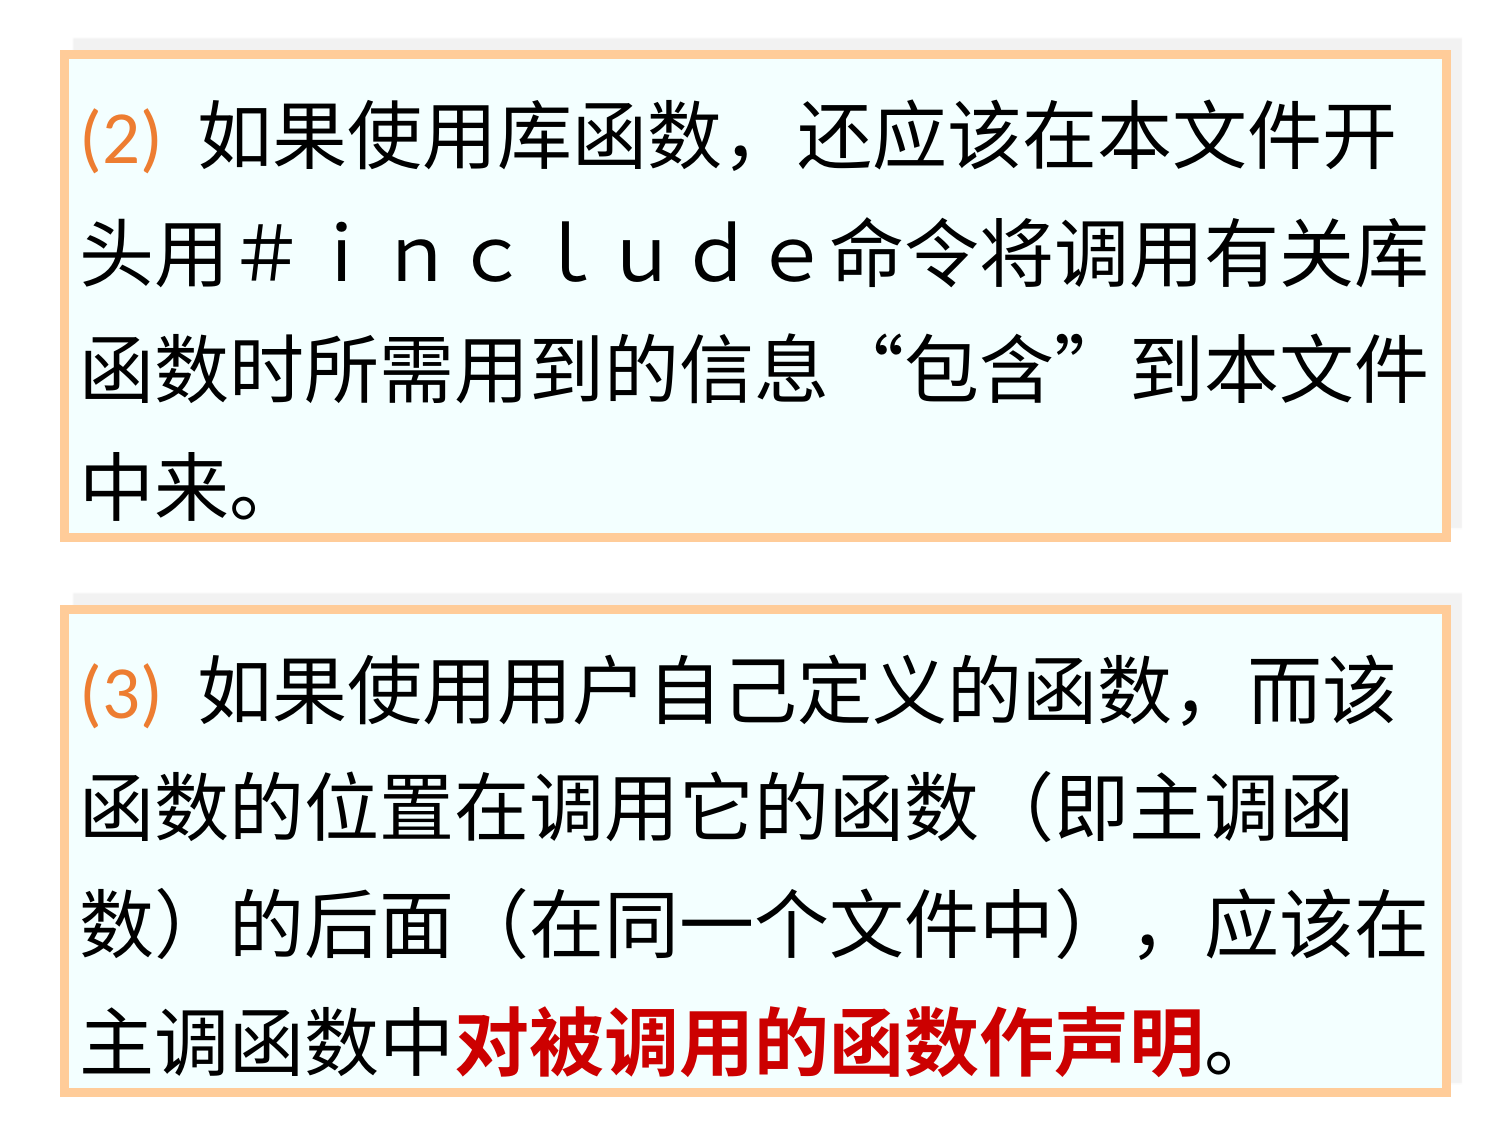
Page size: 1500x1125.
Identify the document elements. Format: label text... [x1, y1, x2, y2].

text_box (3) 如果使用用户自己定义的函数，而该函数的位置在调用它的函数（即主调函数）的后面（在同一个文件中），应该在主调函数中对被调用的函数作声明。 [64, 609, 1447, 1093]
text_box (2) 如果使用库函数，还应该在本文件开头用＃ｉｎｃｌｕｄｅ命令将调用有关库函数时所需用到的信息“包含”到本文件中来。 [64, 54, 1447, 538]
slide_number 37 [1059, 1042, 1397, 1103]
